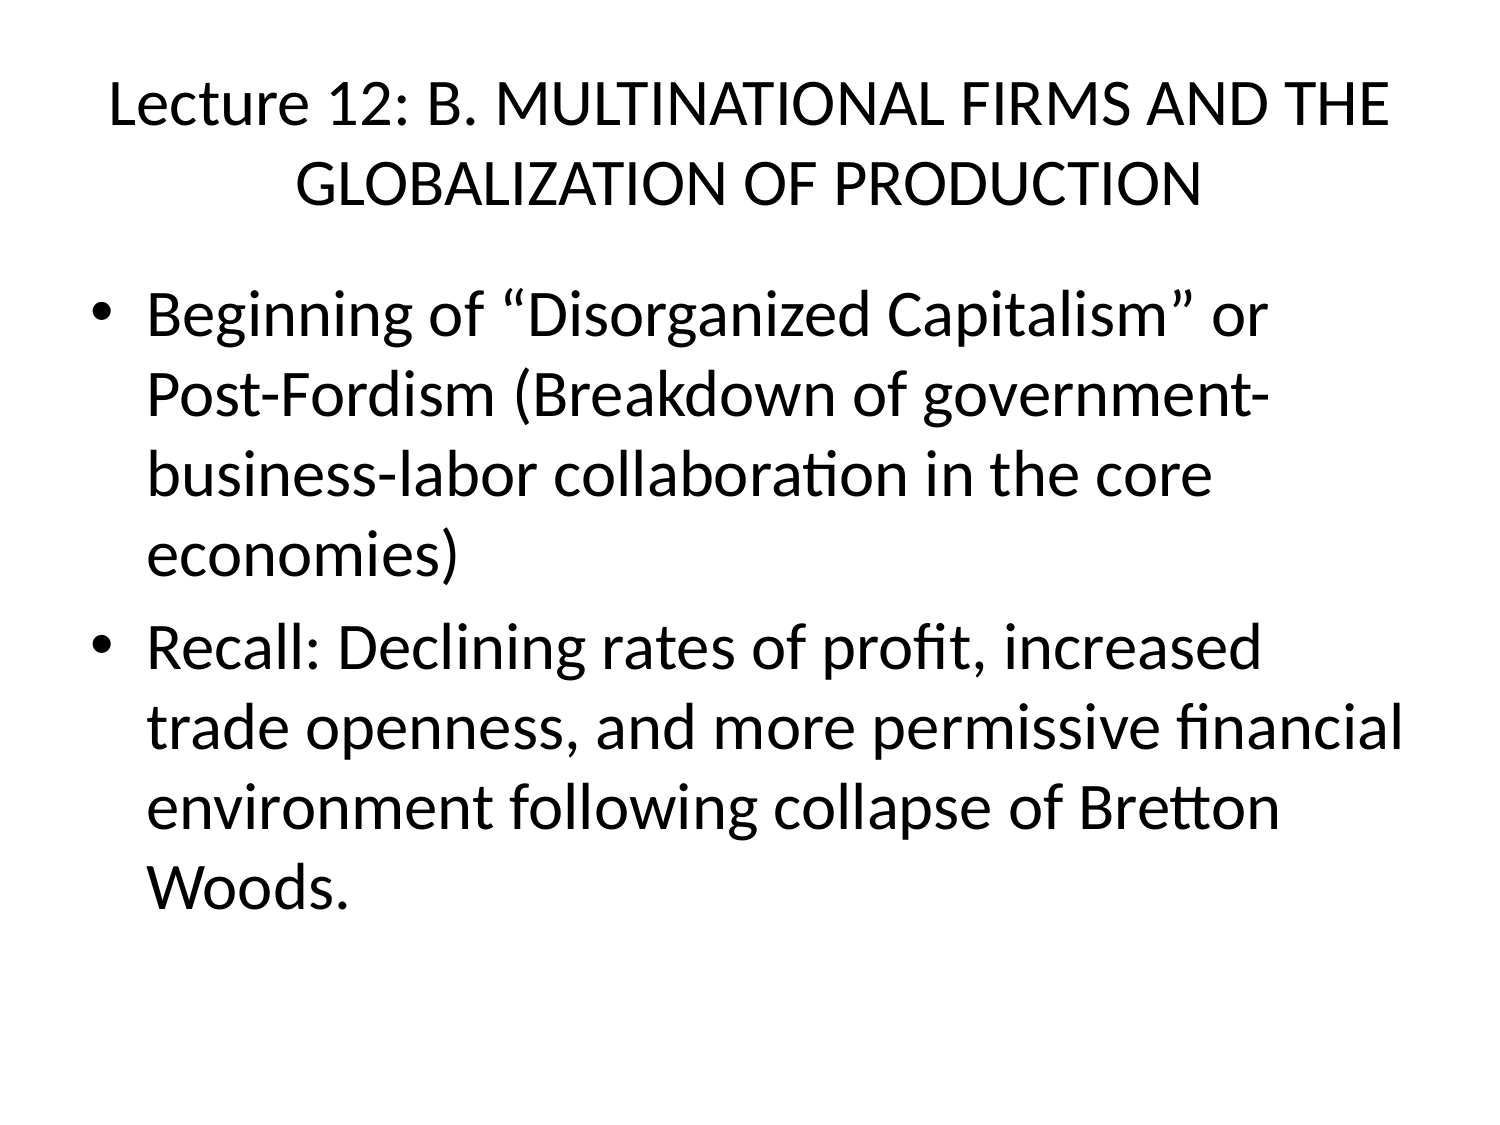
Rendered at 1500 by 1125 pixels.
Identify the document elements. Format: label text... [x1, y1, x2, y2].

list Beginning of “Disorganized Capitalism” or Post-Fordism (Breakdown of government-business-labor collaboration in the core economies) Recall: Declining rates of profit, increased trade openness, and more permissive financial environment following collapse of Bretton Woods. [75, 262, 1425, 1005]
title Lecture 12: B. MULTINATIONAL FIRMS AND THE GLOBALIZATION OF PRODUCTION [75, 45, 1425, 233]
